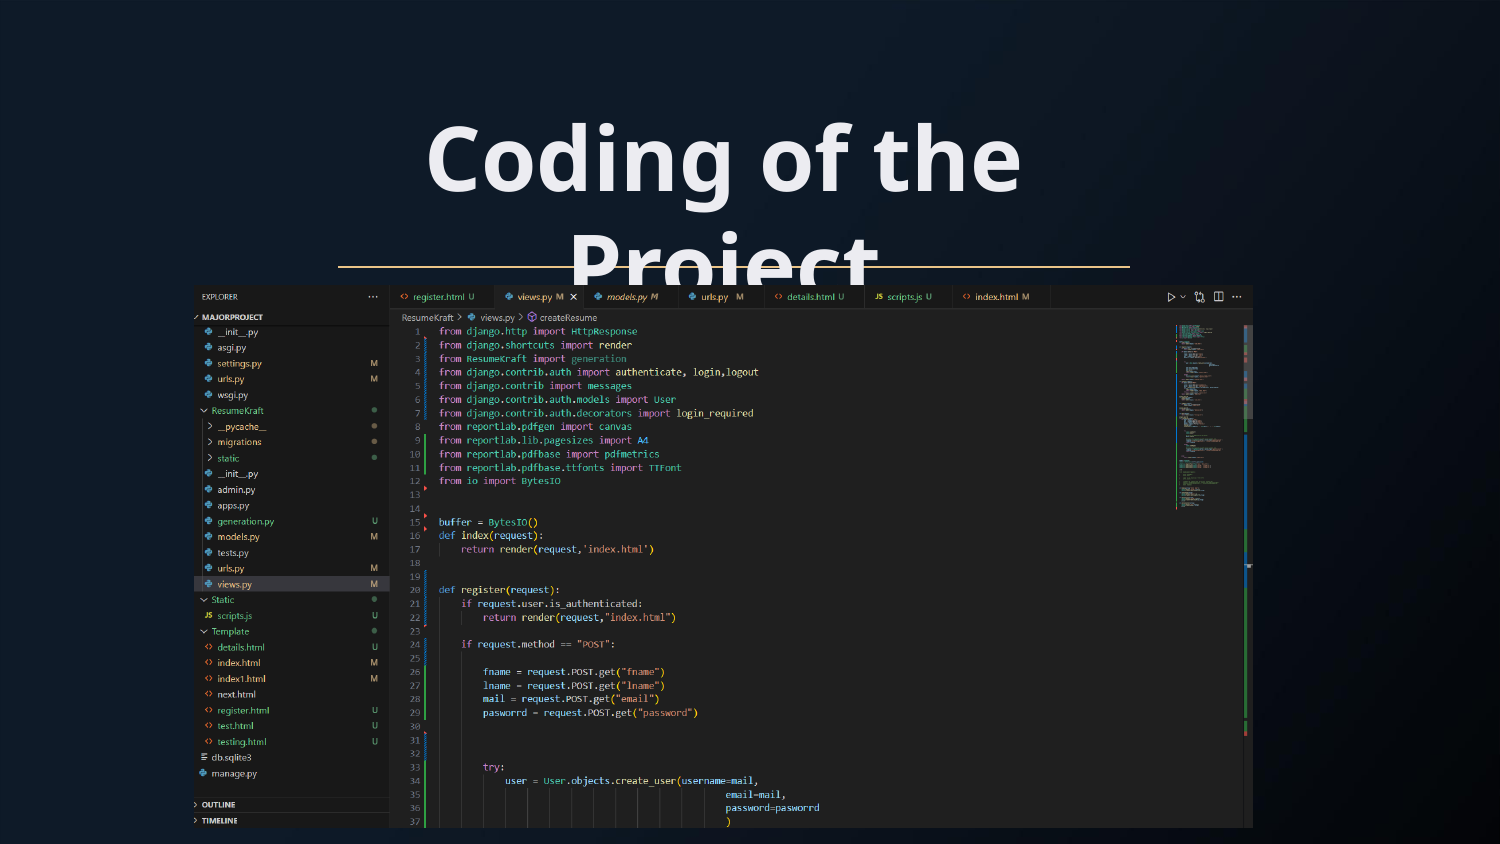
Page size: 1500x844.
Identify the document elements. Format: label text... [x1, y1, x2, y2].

picture [0, 0, 1500, 844]
title Coding of the Project [283, 170, 1164, 249]
